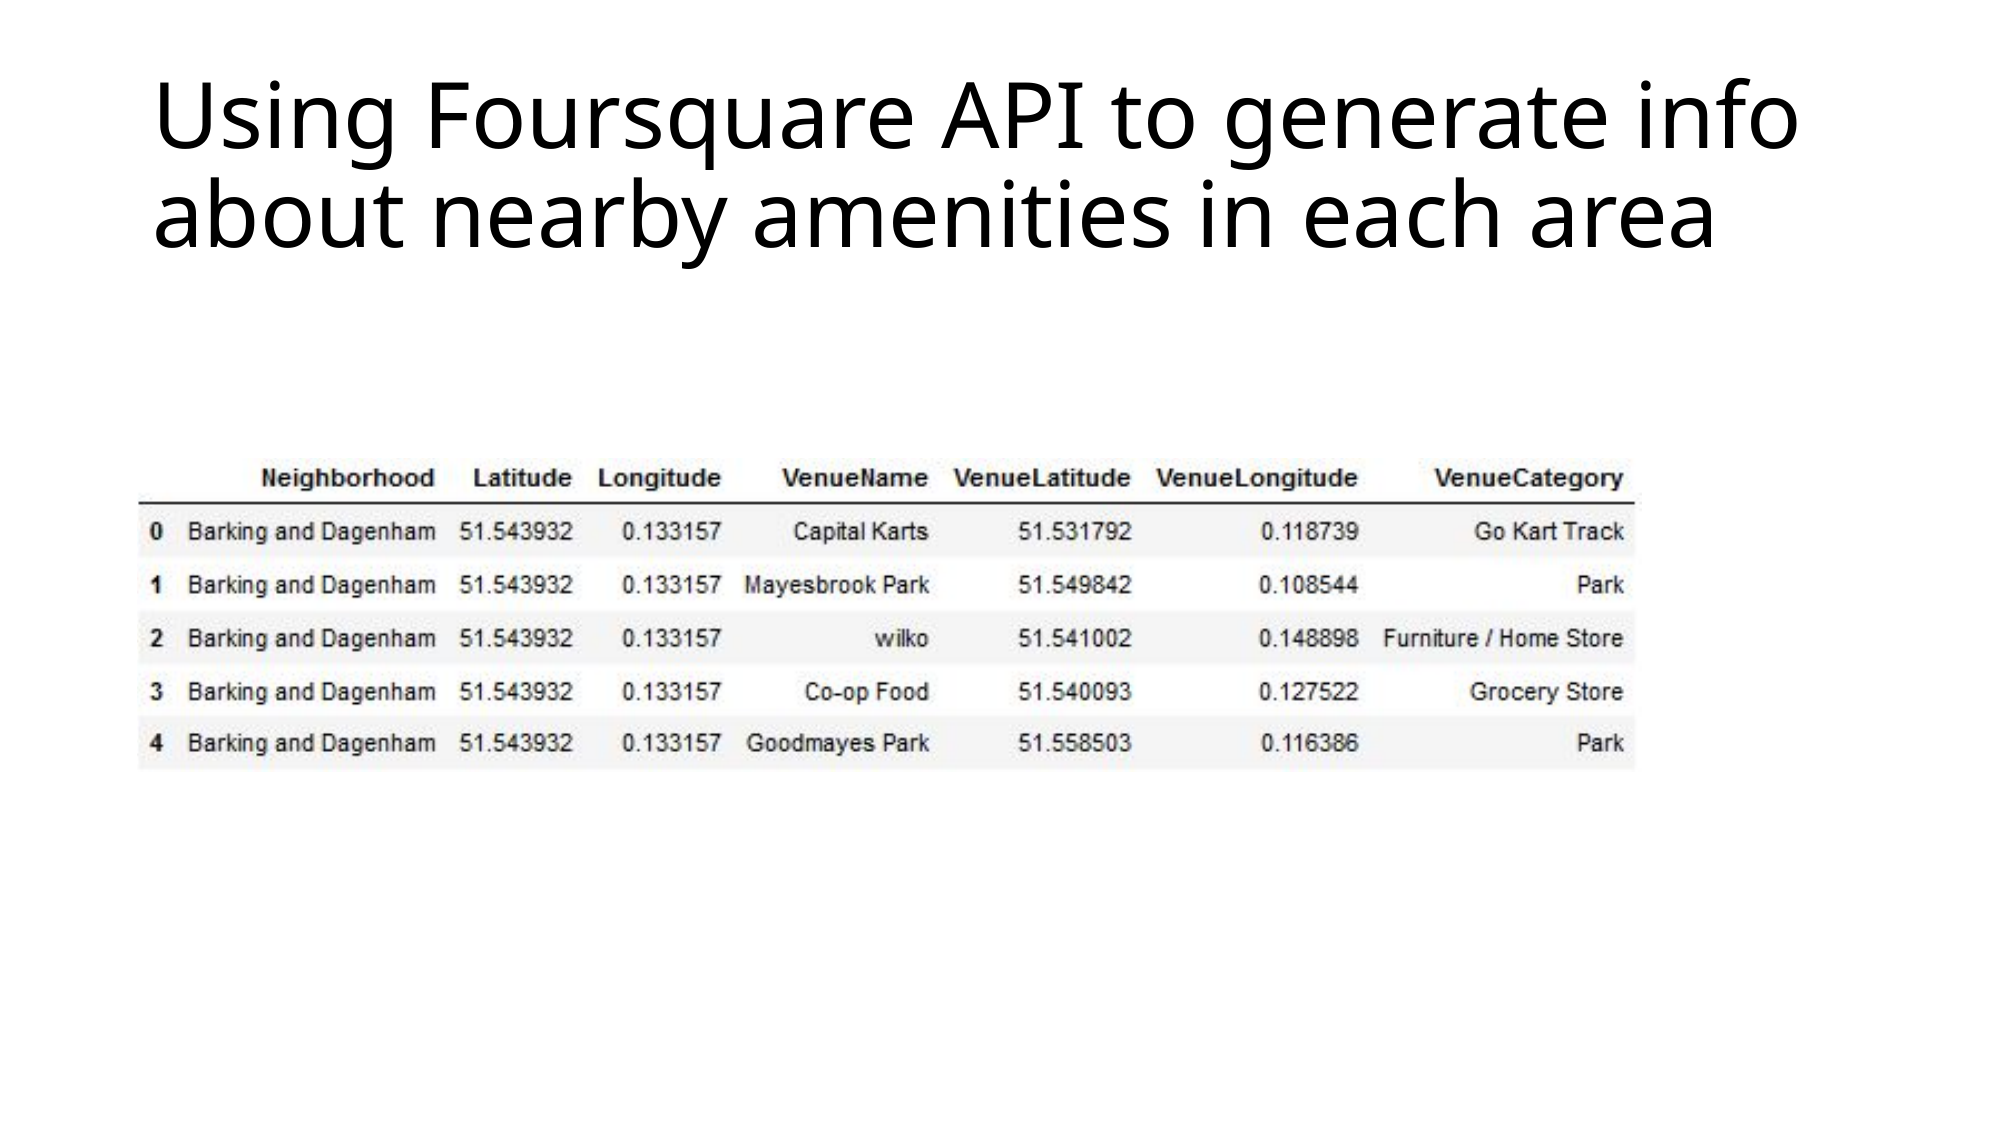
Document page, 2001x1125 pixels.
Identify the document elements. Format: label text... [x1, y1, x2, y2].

title Using Foursquare API to generate info about nearby amenities in each area [137, 59, 1863, 278]
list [137, 458, 1642, 772]
